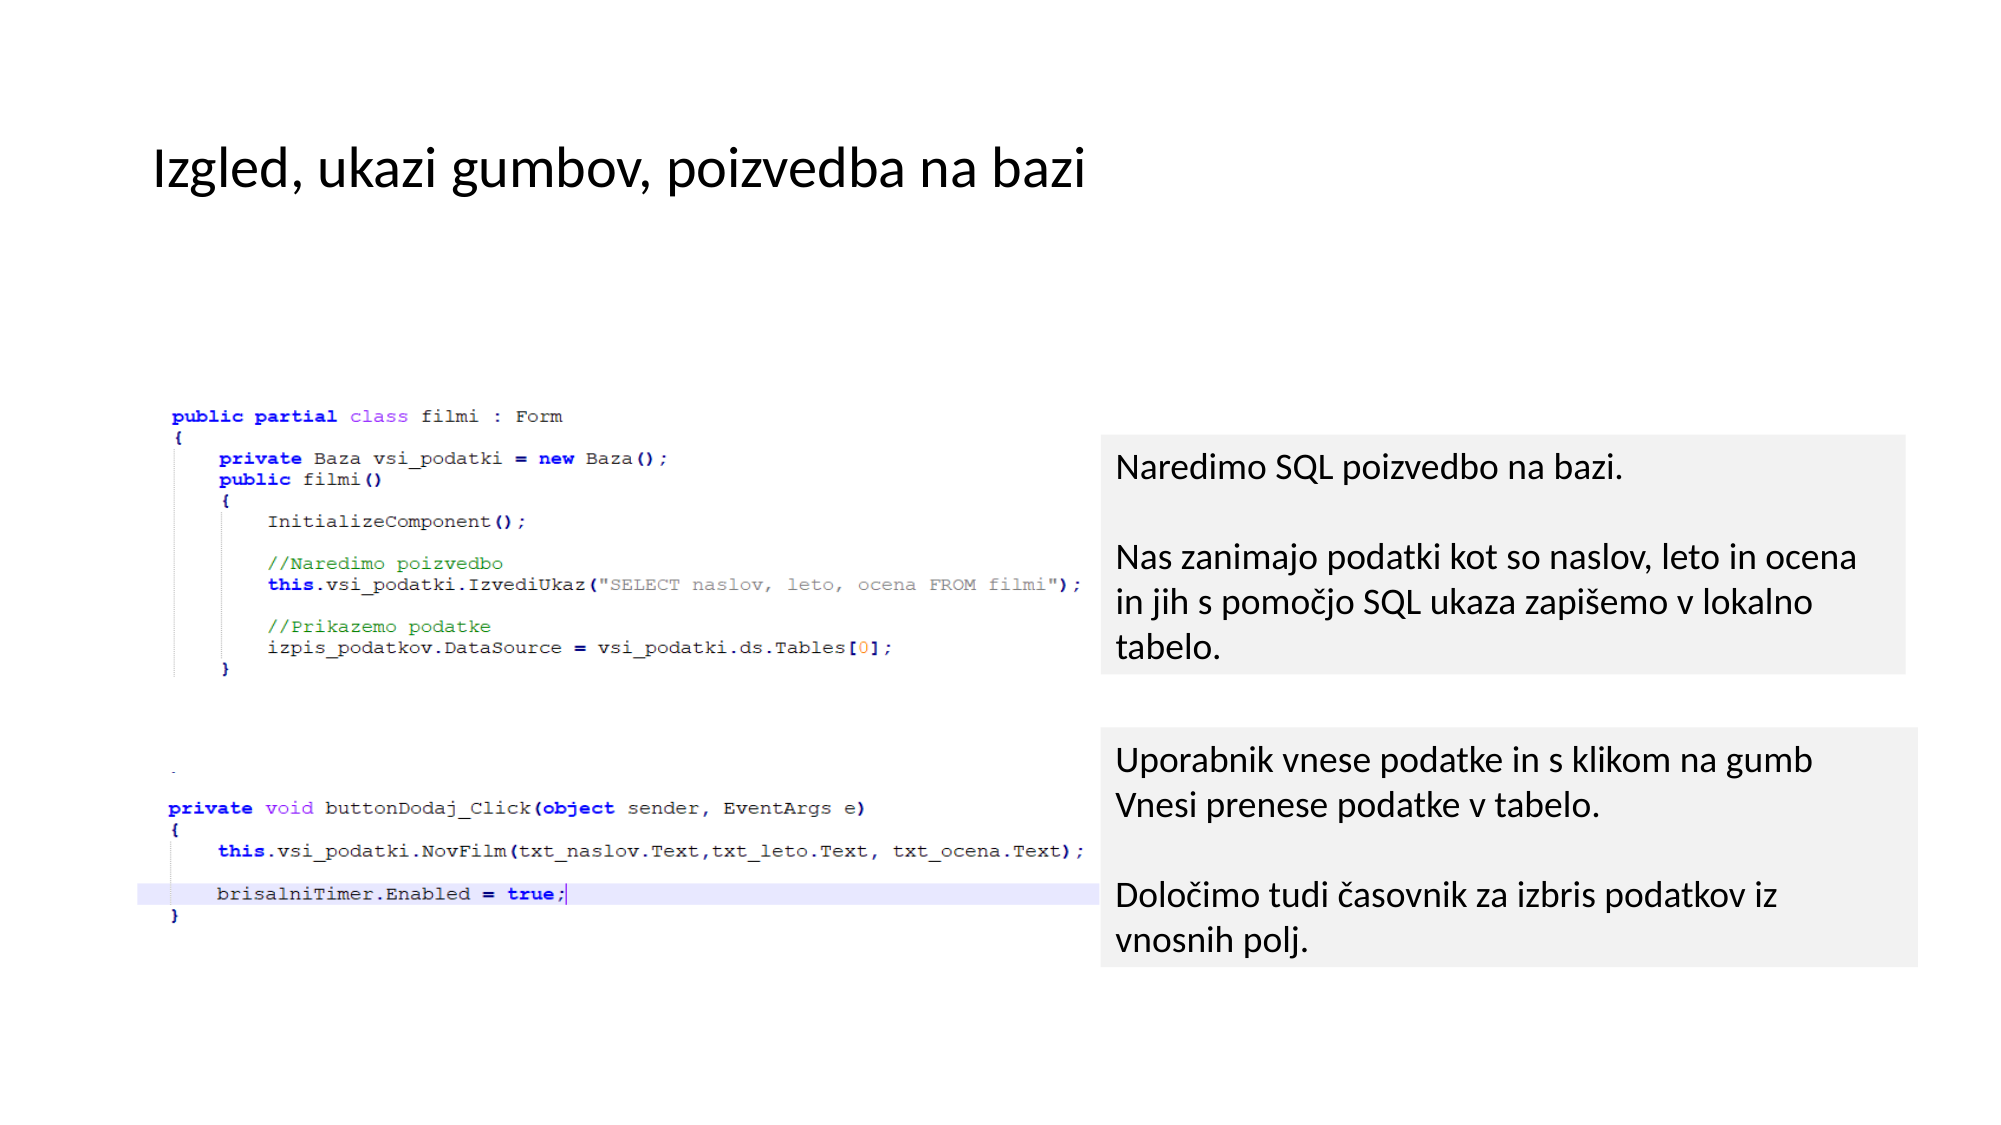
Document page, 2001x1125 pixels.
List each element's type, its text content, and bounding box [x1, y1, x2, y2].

picture [161, 384, 1101, 677]
picture [137, 772, 1100, 942]
text_box Naredimo SQL poizvedbo na bazi. Nas zanimajo podatki kot so naslov, leto in ocena in jih s pomočjo SQL ukaza zapišemo v lokalno tabelo. [1101, 434, 1906, 675]
text_box Uporabnik vnese podatke in s klikom na gumb Vnesi prenese podatke v tabelo. Določimo tudi časovnik za izbris podatkov iz vnosnih polj. [1100, 727, 1918, 968]
title Izgled, ukazi gumbov, poizvedba na bazi [137, 59, 1863, 278]
